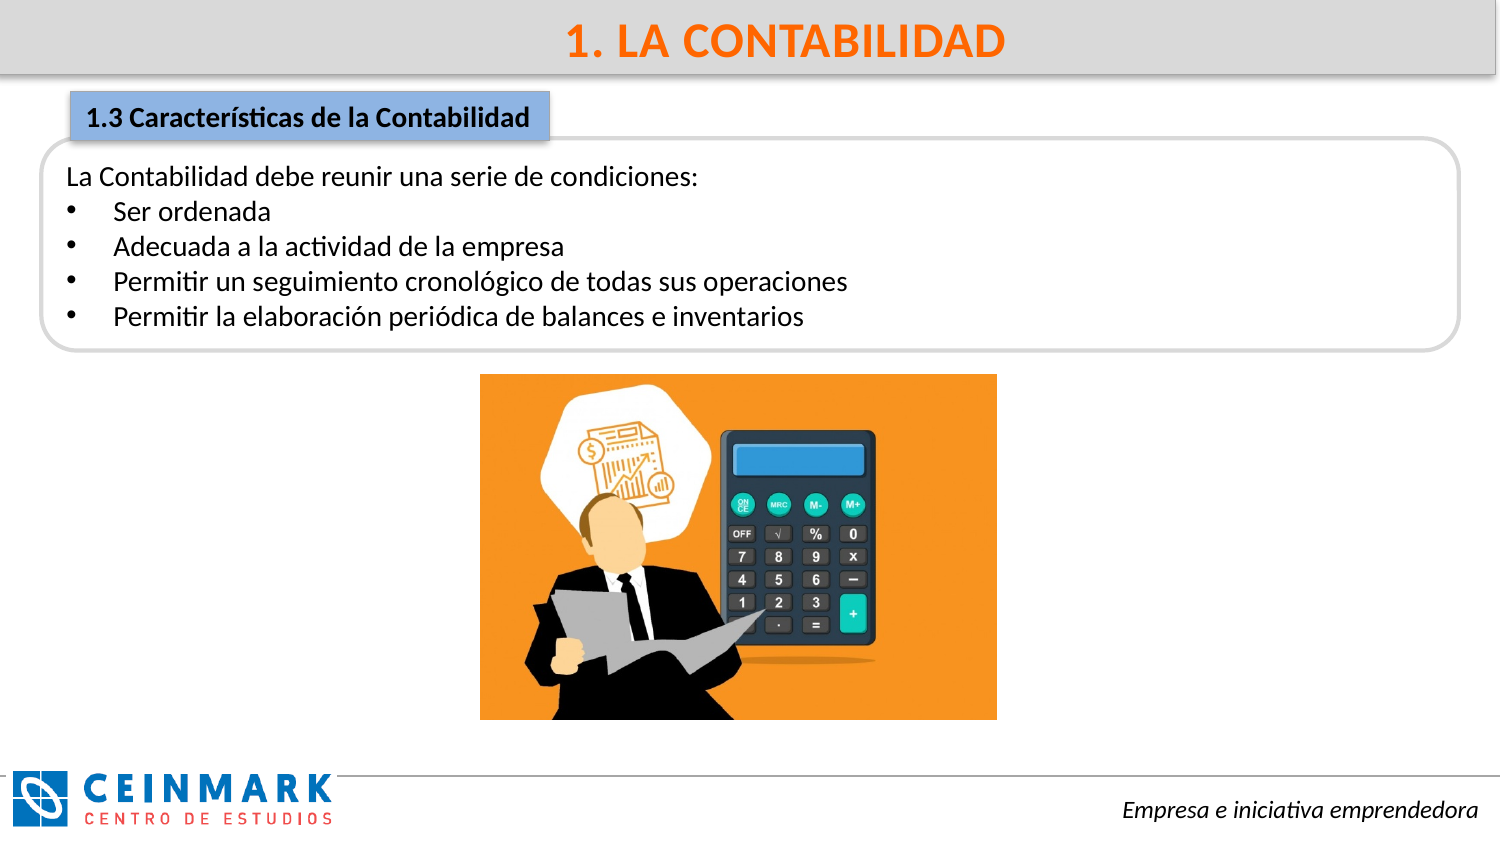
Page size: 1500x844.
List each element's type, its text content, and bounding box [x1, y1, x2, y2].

picture [5, 764, 337, 832]
text_box 1.3 Características de la Contabilidad [70, 91, 550, 141]
text_box Empresa e iniciativa emprendedora [342, 786, 1495, 832]
text_box La Contabilidad debe reunir una serie de condiciones: Ser ordenada Adecuada a la actividad de la empresa Permitir un seguimiento cronológico de todas sus operaciones Permitir la elaboración periódica de balances e inventarios [39, 136, 1461, 353]
picture [480, 374, 997, 720]
text_box 1. LA CONTABILIDAD [0, 0, 1496, 74]
text_box [962, 32, 1459, 88]
